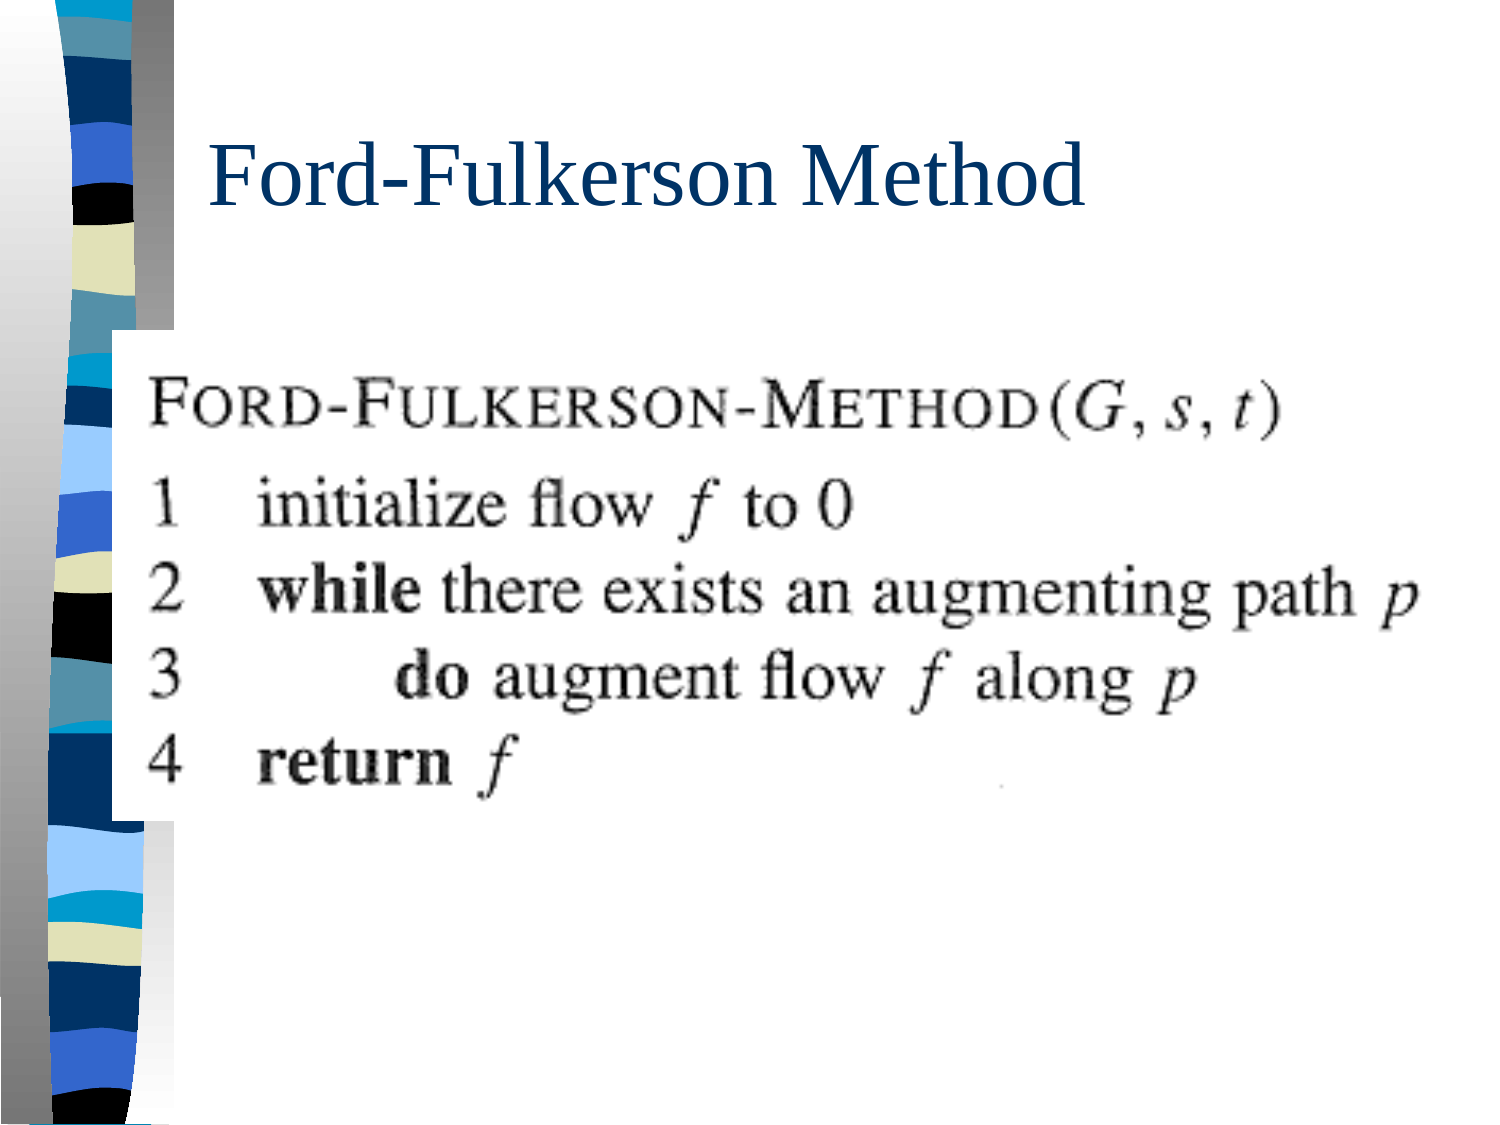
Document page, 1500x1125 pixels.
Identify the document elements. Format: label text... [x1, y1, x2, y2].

picture [111, 330, 1463, 822]
title Ford-Fulkerson Method [192, 75, 1468, 263]
